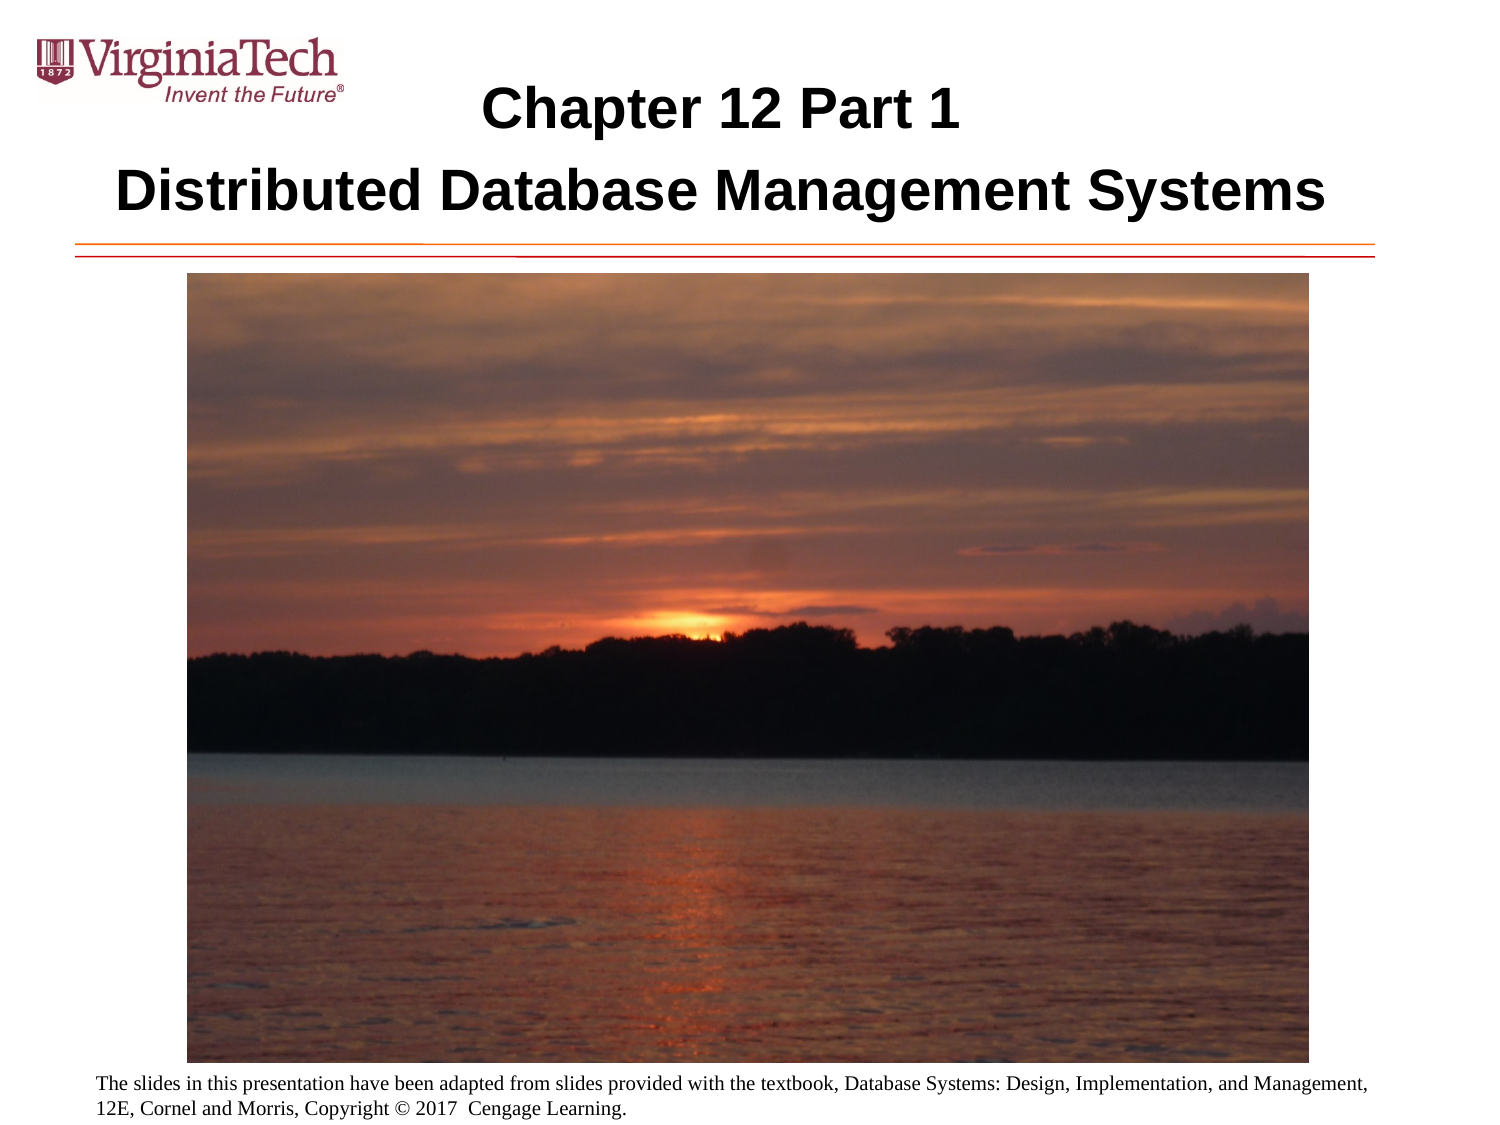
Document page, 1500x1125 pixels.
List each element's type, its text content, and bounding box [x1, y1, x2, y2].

list Chapter 12 Part 1 Distributed Database Management Systems [71, 62, 1372, 188]
picture [37, 37, 344, 102]
picture [187, 272, 1309, 1063]
text_box The slides in this presentation have been adapted from slides provided with the textbook, Database Systems: Design, Implementation, and Management, 12E, Cornel and Morris, Copyright © 2017 Cengage Learning. [81, 1062, 1389, 1125]
